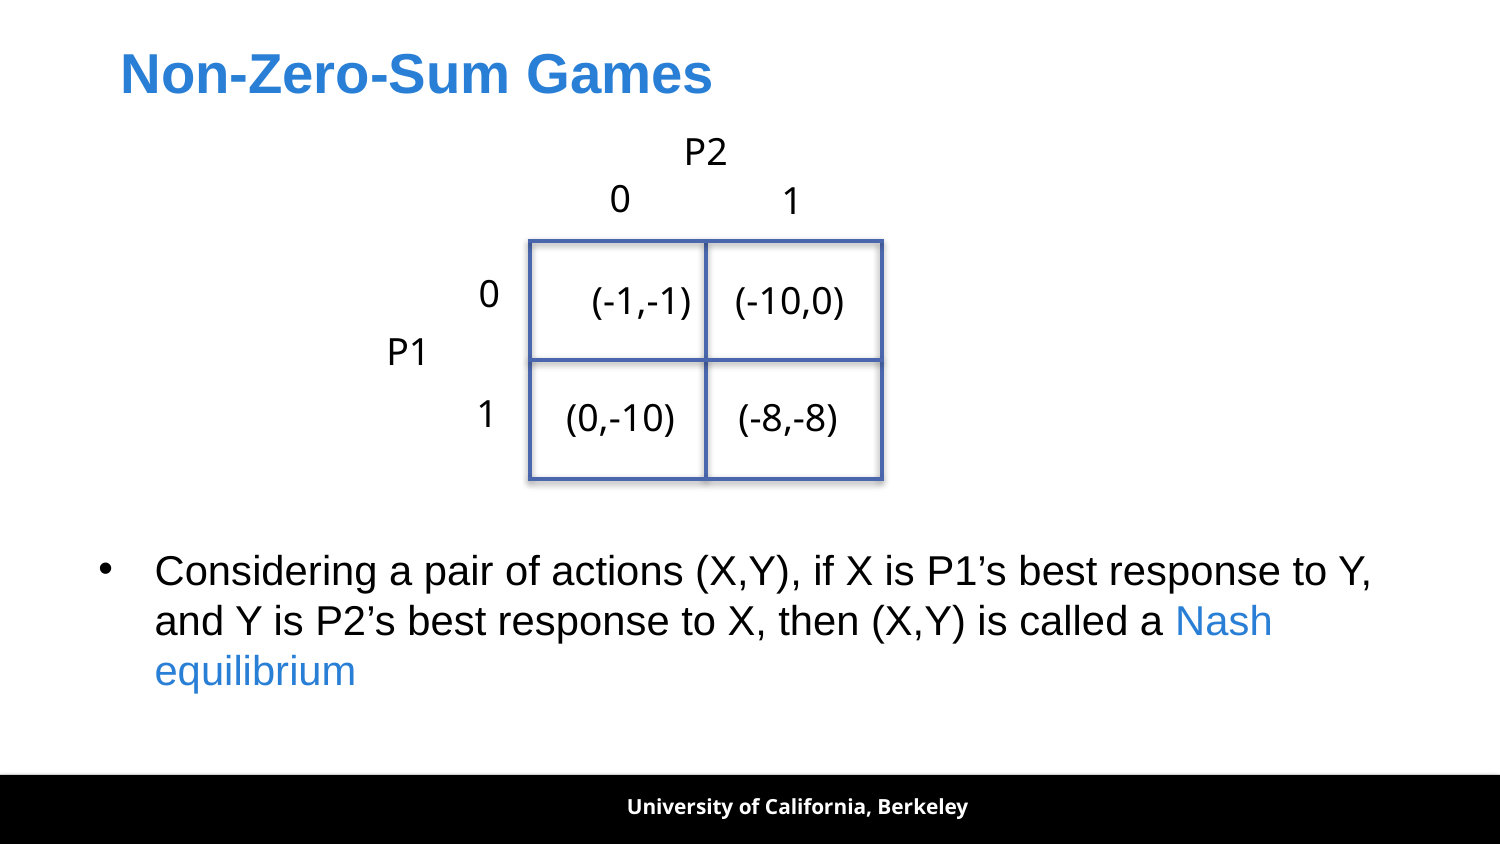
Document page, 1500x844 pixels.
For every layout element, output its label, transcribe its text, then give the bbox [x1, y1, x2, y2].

title Non-Zero-Sum Games [105, 30, 1066, 112]
list Considering a pair of actions (X,Y), if X is P1’s best response to Y, and Y is P2’s best response to X, then (X,Y) is called a Nash equilibrium [83, 536, 1406, 799]
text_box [358, 120, 885, 480]
text_box University of California, Berkeley [322, 786, 1273, 839]
